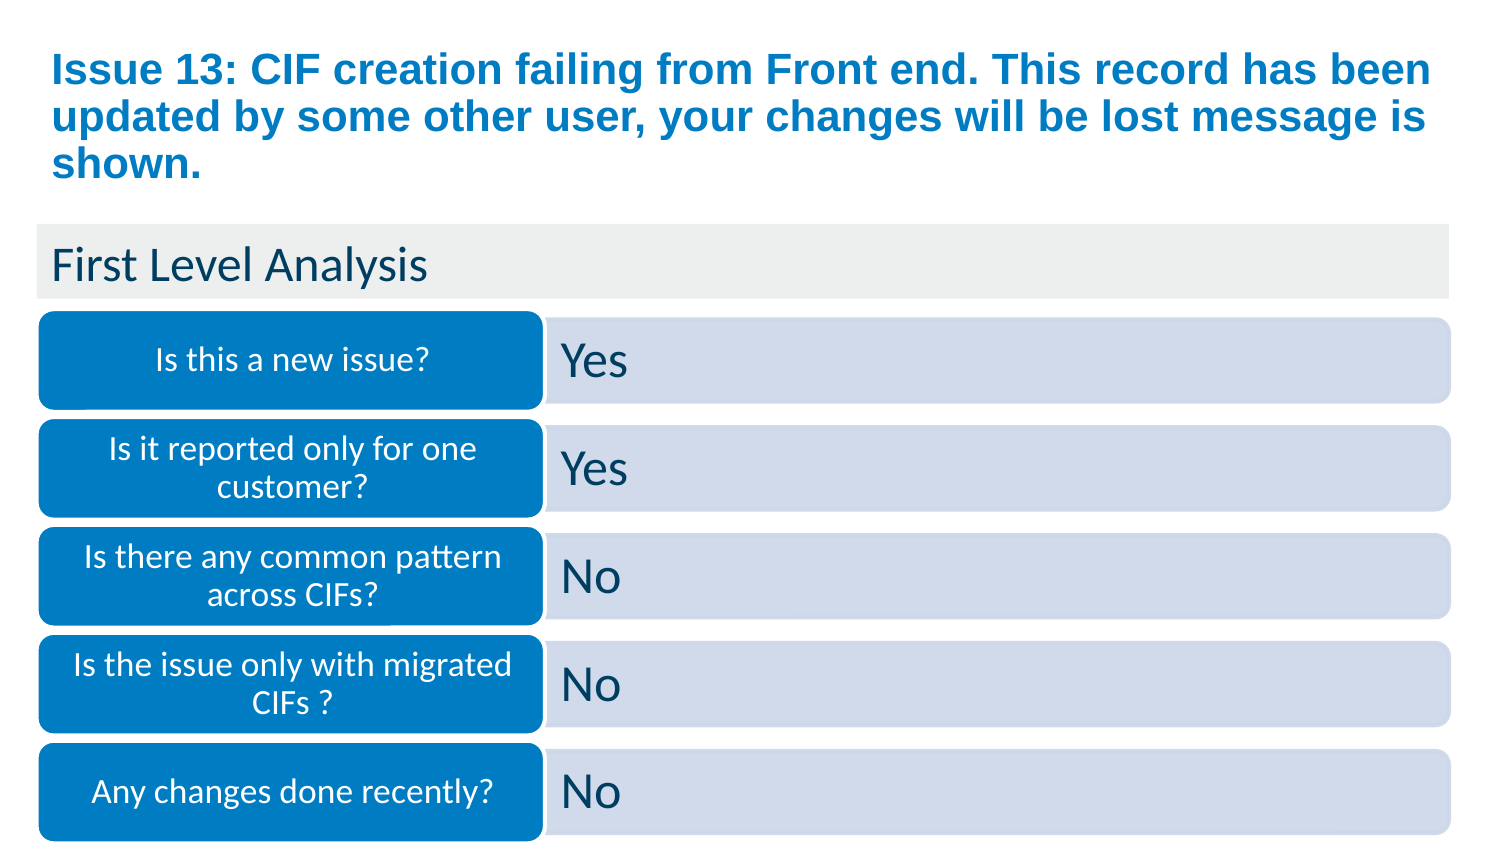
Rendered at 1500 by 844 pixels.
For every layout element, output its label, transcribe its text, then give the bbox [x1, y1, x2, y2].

title Issue 13: CIF creation failing from Front end. This record has been updated by some other user, your changes will be lost message is shown. [36, 135, 1464, 242]
text_box First Level Analysis [36, 223, 1449, 299]
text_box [36, 308, 1450, 844]
